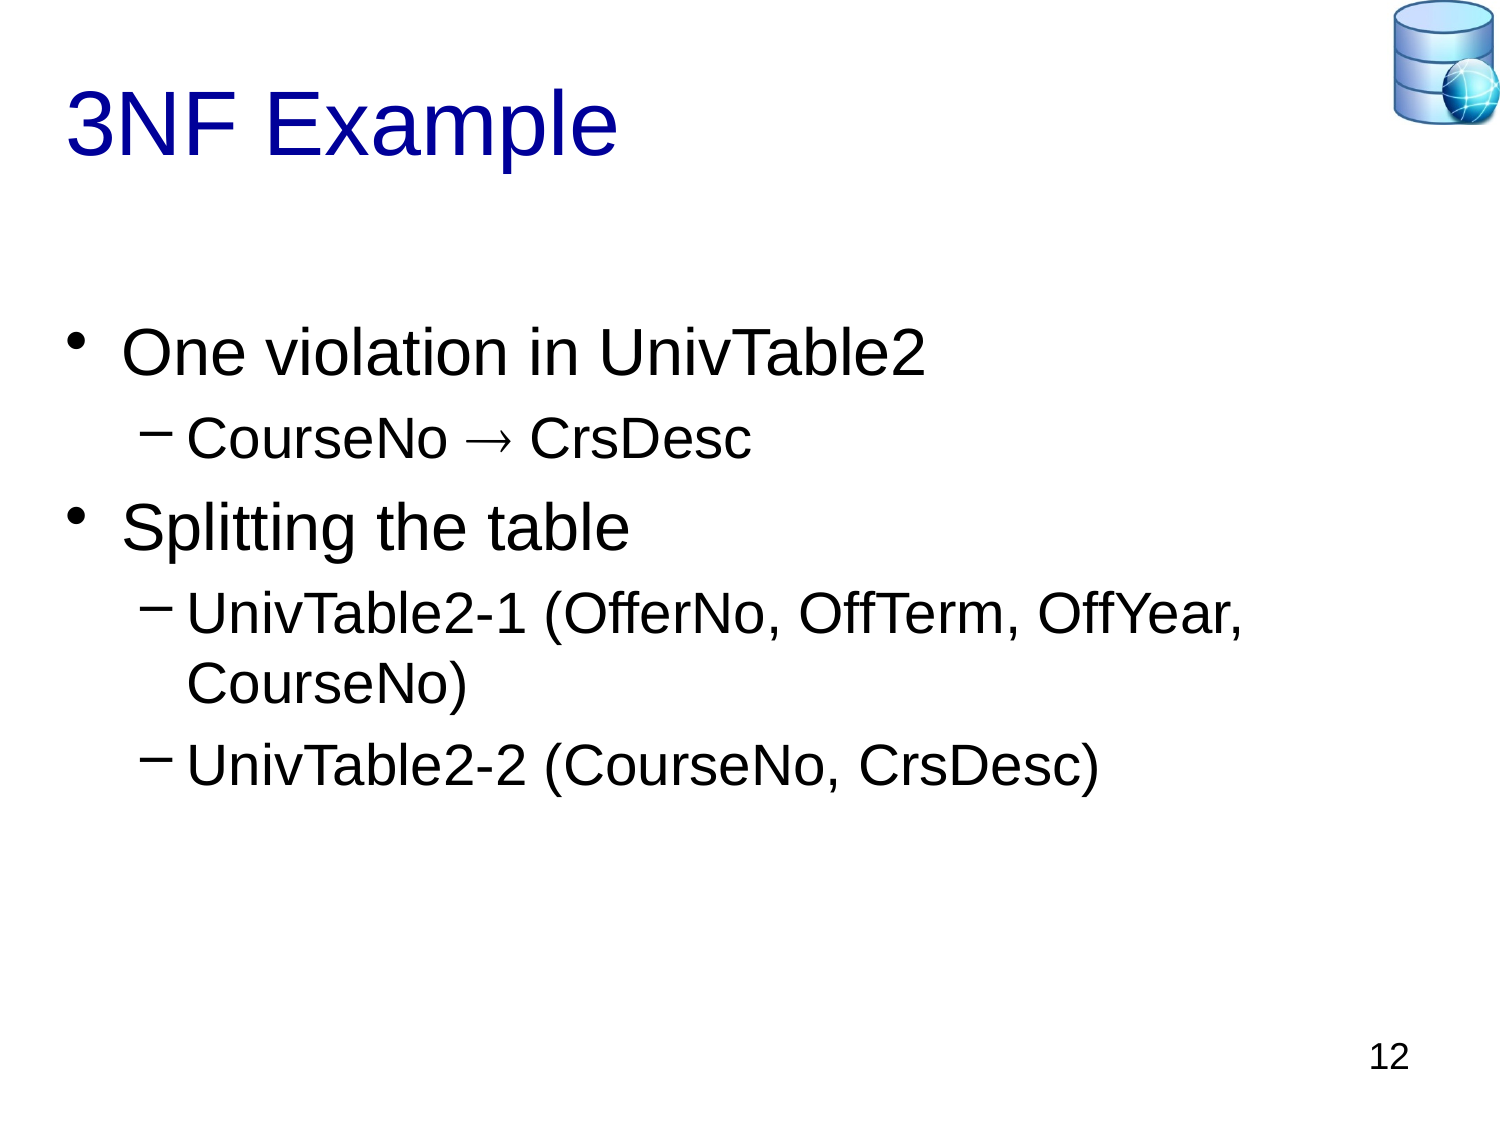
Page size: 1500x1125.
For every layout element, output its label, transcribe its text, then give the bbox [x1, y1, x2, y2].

list One violation in UnivTable2 CourseNo  CrsDesc Splitting the table UnivTable2-1 (OfferNo, OffTerm, OffYear, CourseNo) UnivTable2-2 (CourseNo, CrsDesc) [50, 301, 1400, 1025]
picture [1387, 0, 1500, 125]
slide_number 12 [1074, 1024, 1426, 1103]
title 3NF Example [50, 12, 1288, 225]
